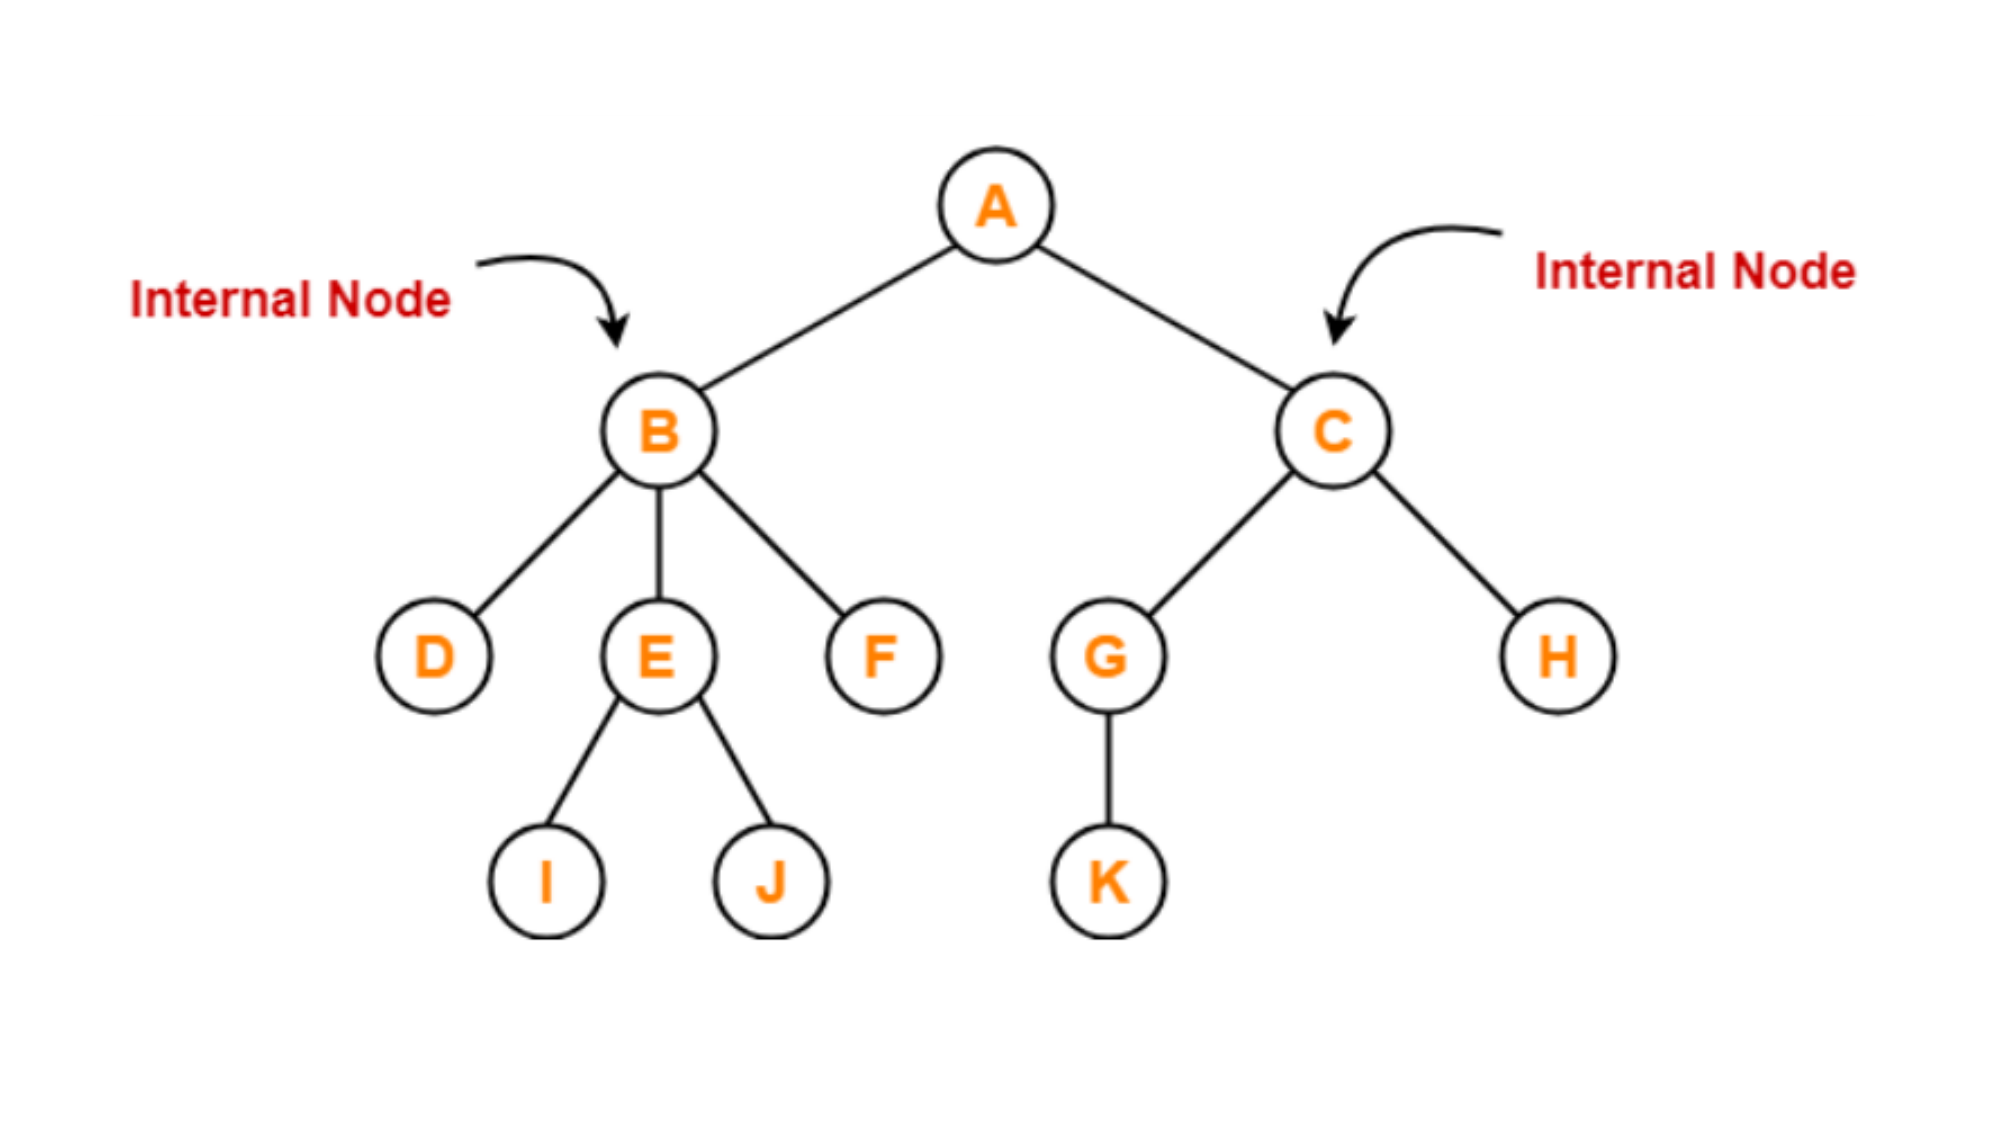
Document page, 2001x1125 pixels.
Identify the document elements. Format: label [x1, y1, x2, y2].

picture [93, 114, 1875, 1010]
